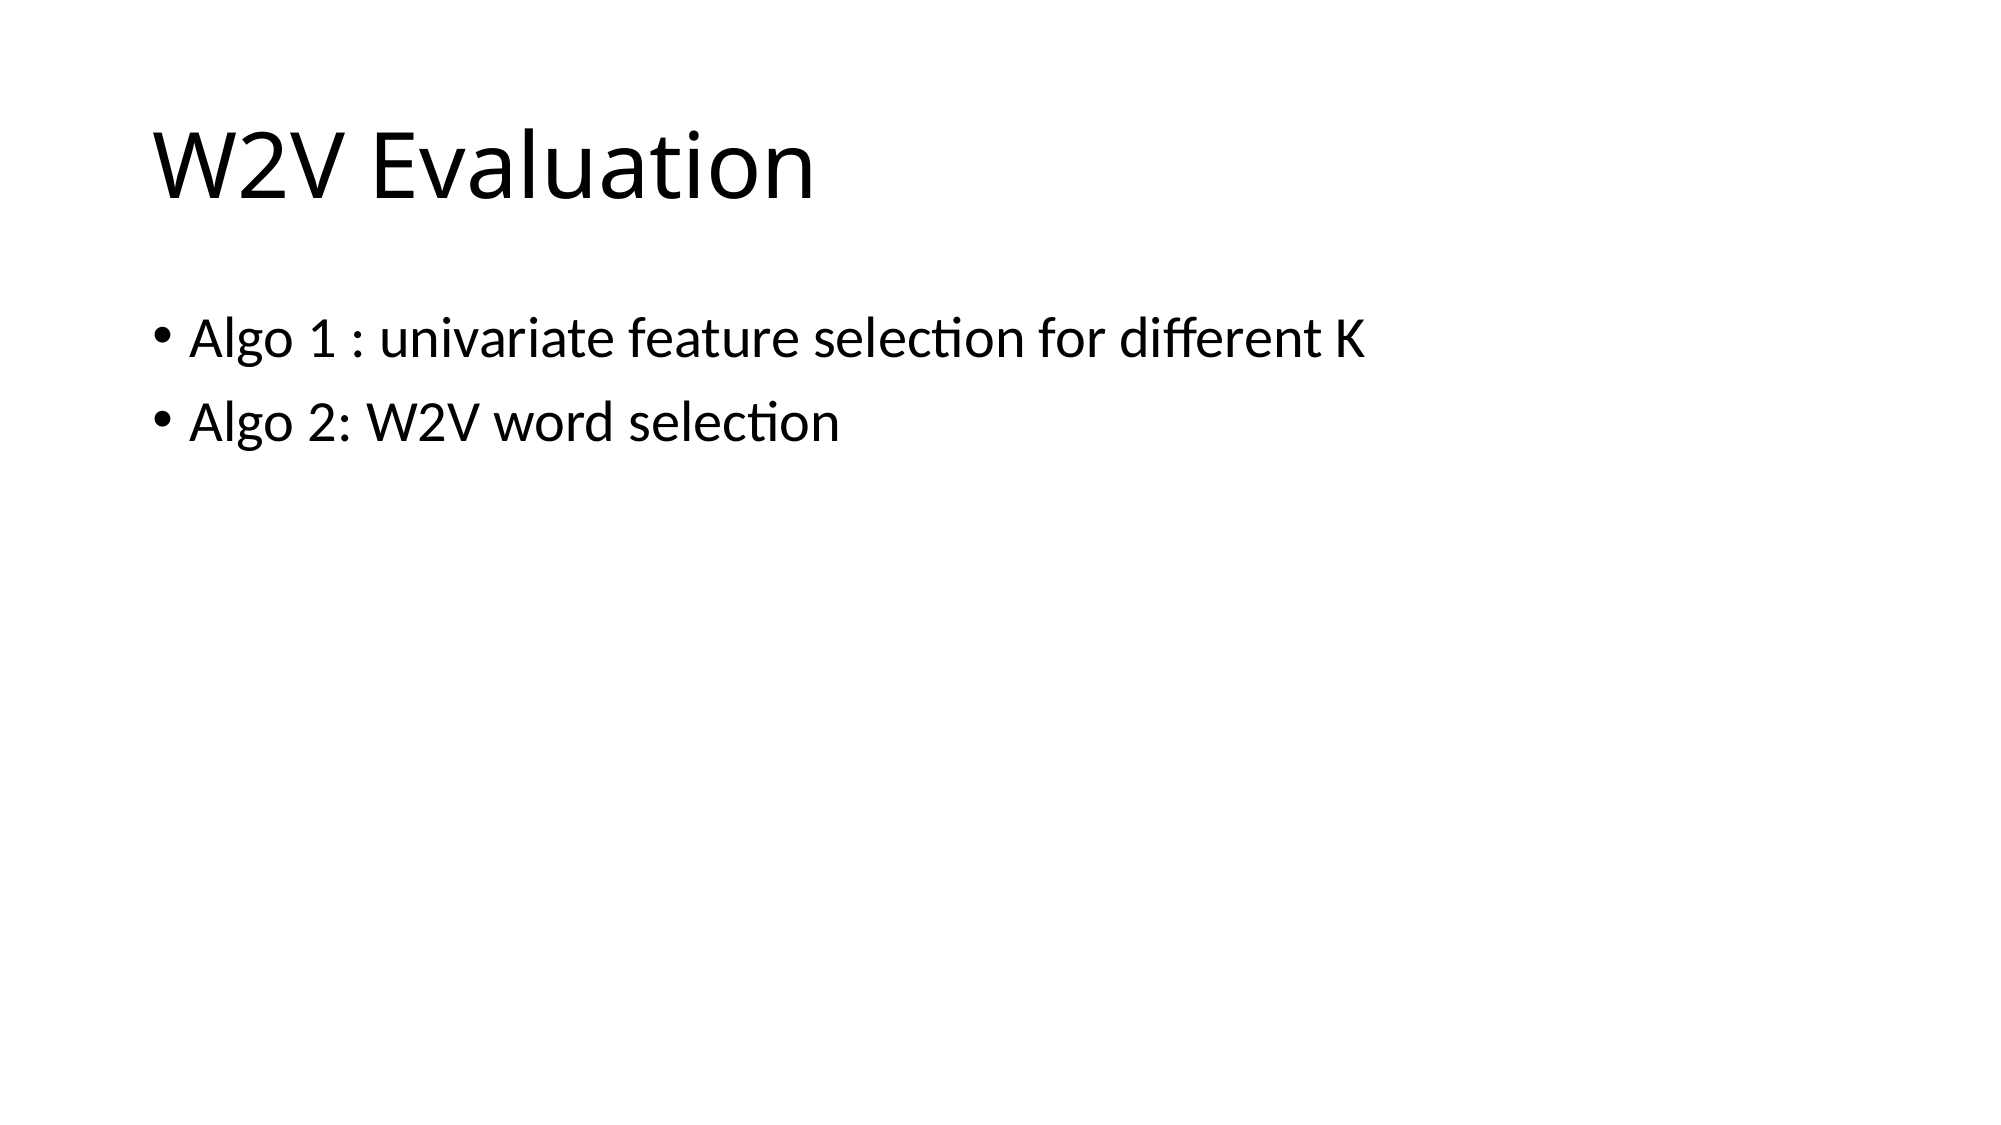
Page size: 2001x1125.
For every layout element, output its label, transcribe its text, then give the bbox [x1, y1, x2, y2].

list Algo 1 : univariate feature selection for different K Algo 2: W2V word selection [137, 299, 1863, 1014]
title W2V Evaluation [137, 59, 1863, 278]
